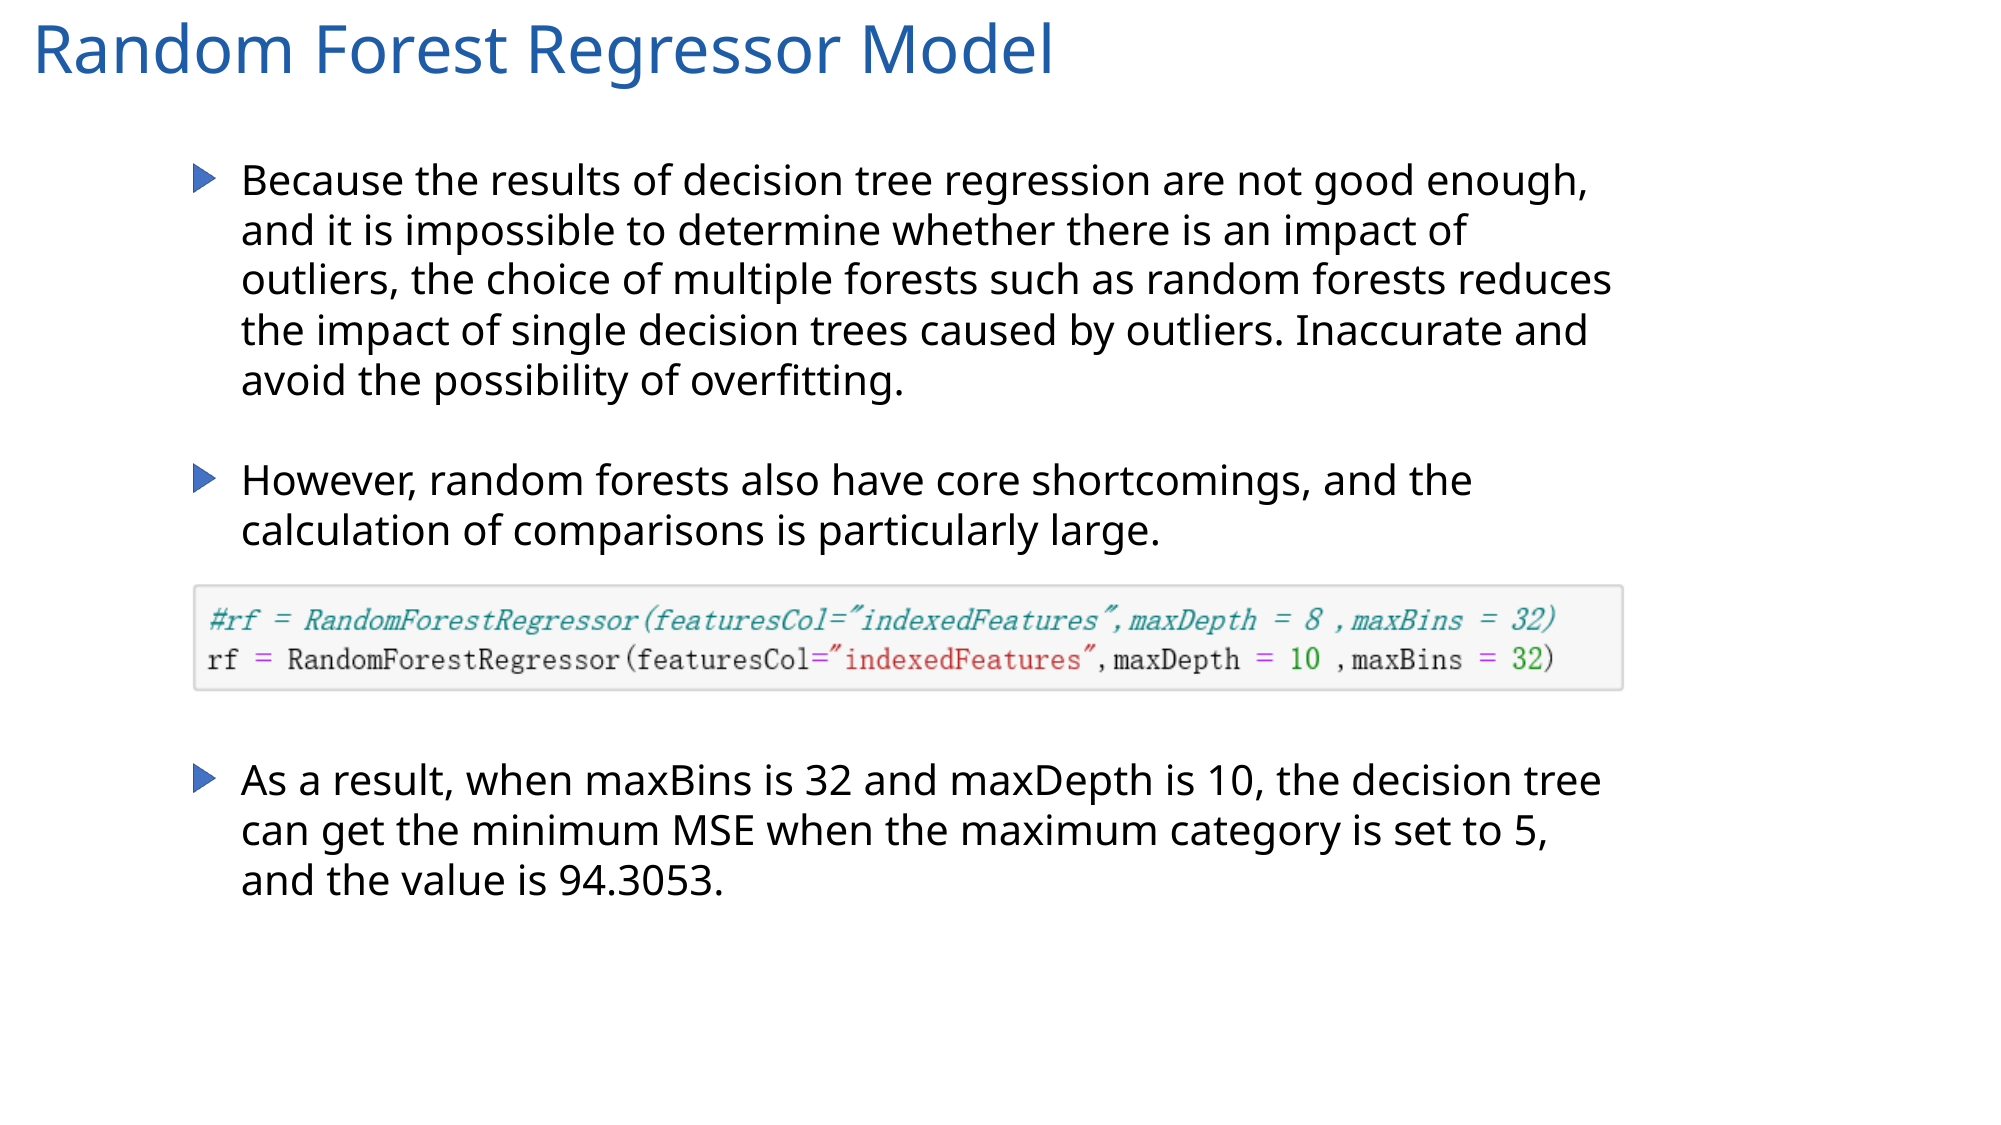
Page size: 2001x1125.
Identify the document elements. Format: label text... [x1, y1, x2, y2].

text_box Because the results of decision tree regression are not good enough, and it is impossible to determine whether there is an impact of outliers, the choice of multiple forests such as random forests reduces the impact of single decision trees caused by outliers. Inaccurate and avoid the possibility of overfitting. However, random forests also have core shortcomings, and the calculation of comparisons is particularly large. As a result, when maxBins is 32 and maxDepth is 10, the decision tree can get the minimum MSE when the maximum category is set to 5, and the value is 94.3053. [0, 95, 1632, 1011]
picture [193, 163, 216, 193]
picture [193, 763, 216, 793]
picture [184, 583, 1632, 696]
text_box Random Forest Regressor Model [17, 0, 1072, 95]
picture [193, 463, 216, 493]
